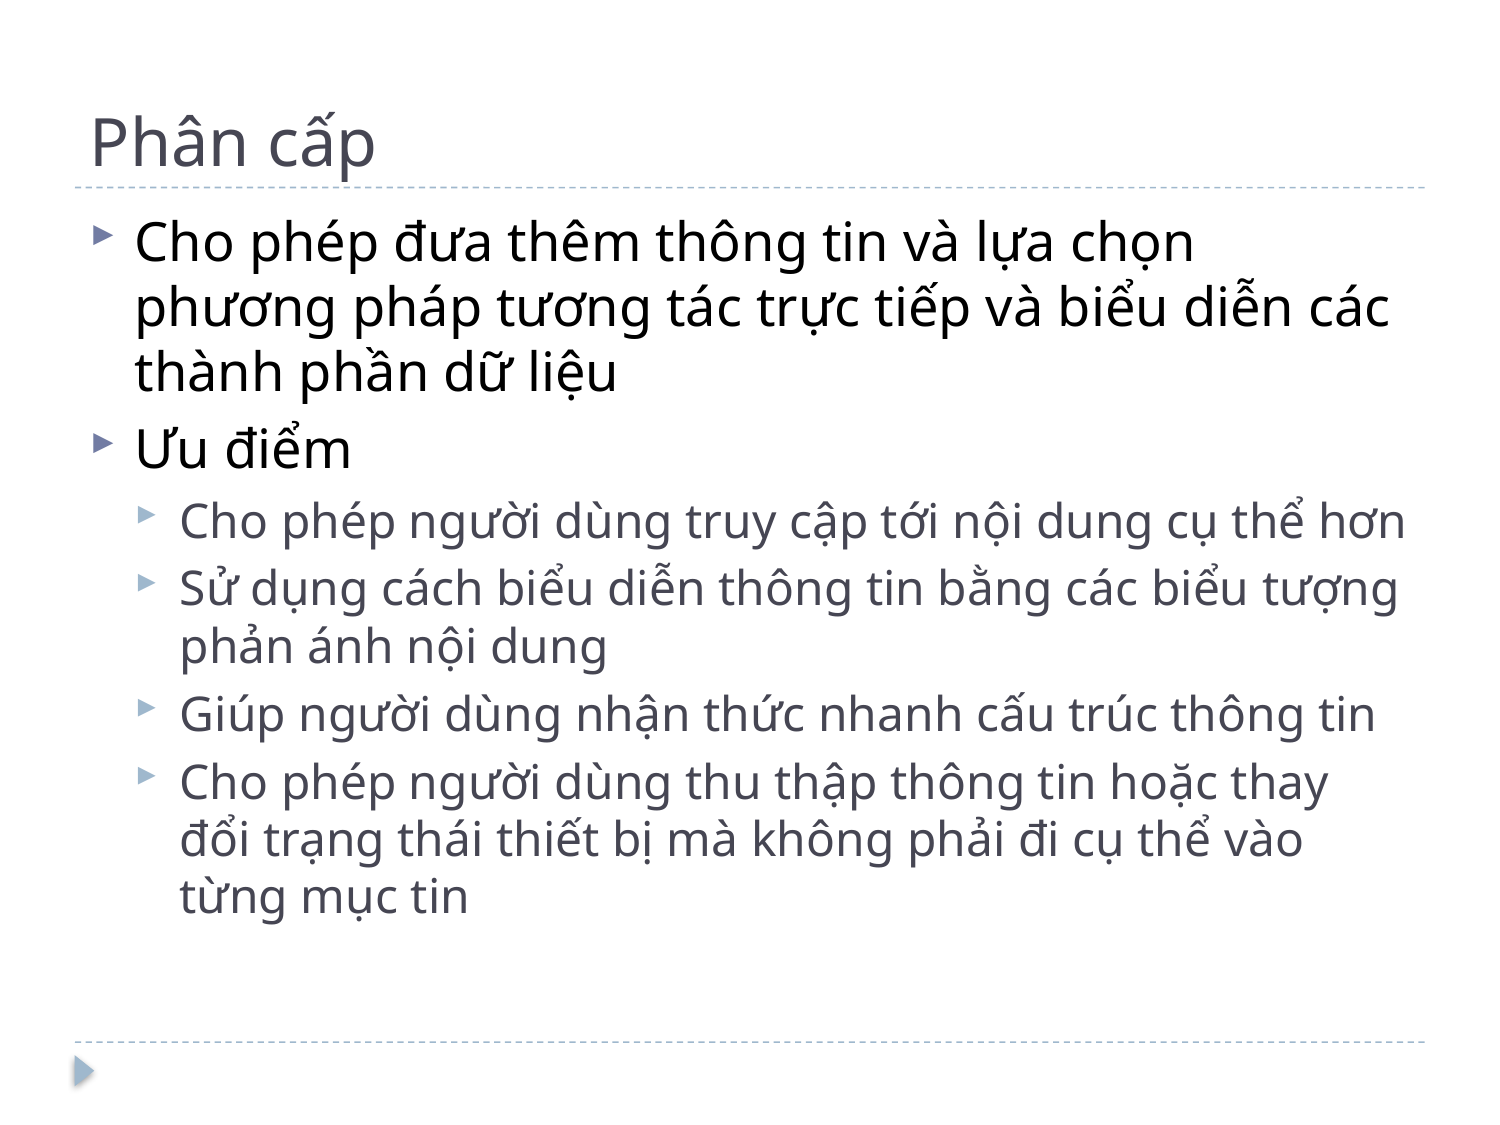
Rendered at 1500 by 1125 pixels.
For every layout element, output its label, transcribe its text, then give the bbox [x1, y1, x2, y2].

title Phân cấp [75, 24, 1425, 188]
list Cho phép đưa thêm thông tin và lựa chọn phương pháp tương tác trực tiếp và biểu diễn các thành phần dữ liệu Ưu điểm Cho phép người dùng truy cập tới nội dung cụ thể hơn Sử dụng cách biểu diễn thông tin bằng các biểu tượng phản ánh nội dung Giúp người dùng nhận thức nhanh cấu trúc thông tin Cho phép người dùng thu thập thông tin hoặc thay đổi trạng thái thiết bị mà không phải đi cụ thể vào từng mục tin [75, 200, 1425, 1010]
